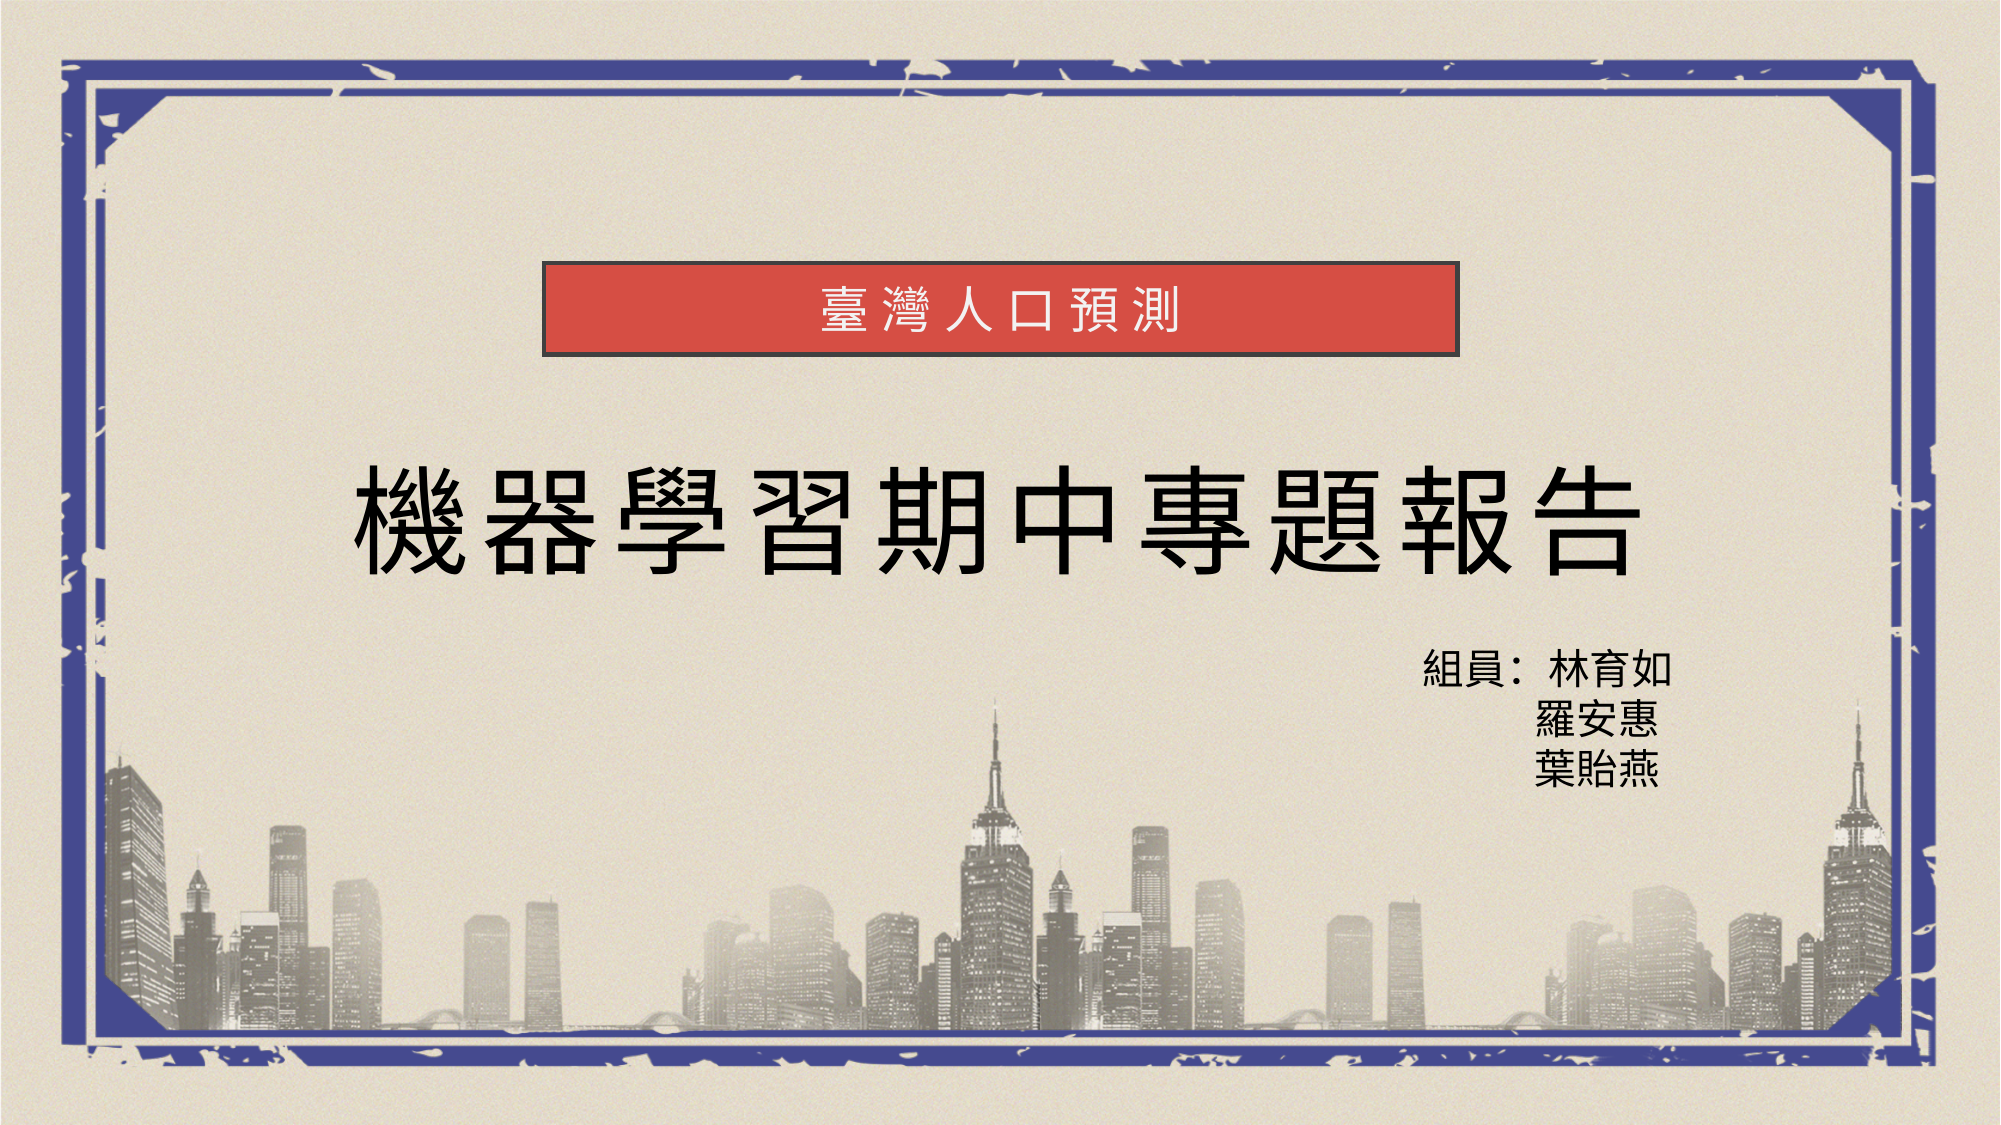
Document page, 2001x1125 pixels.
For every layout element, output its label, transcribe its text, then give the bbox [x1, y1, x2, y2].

text_box 組員：林育如 羅安惠 葉貽燕 [1563, 635, 1689, 696]
picture [3, 0, 2000, 1125]
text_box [96, 696, 467, 1033]
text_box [1534, 696, 1902, 1033]
text_box 機器學習期中專題報告 [1563, 381, 1741, 599]
text_box 機器學習期中專題報告 [259, 381, 437, 599]
